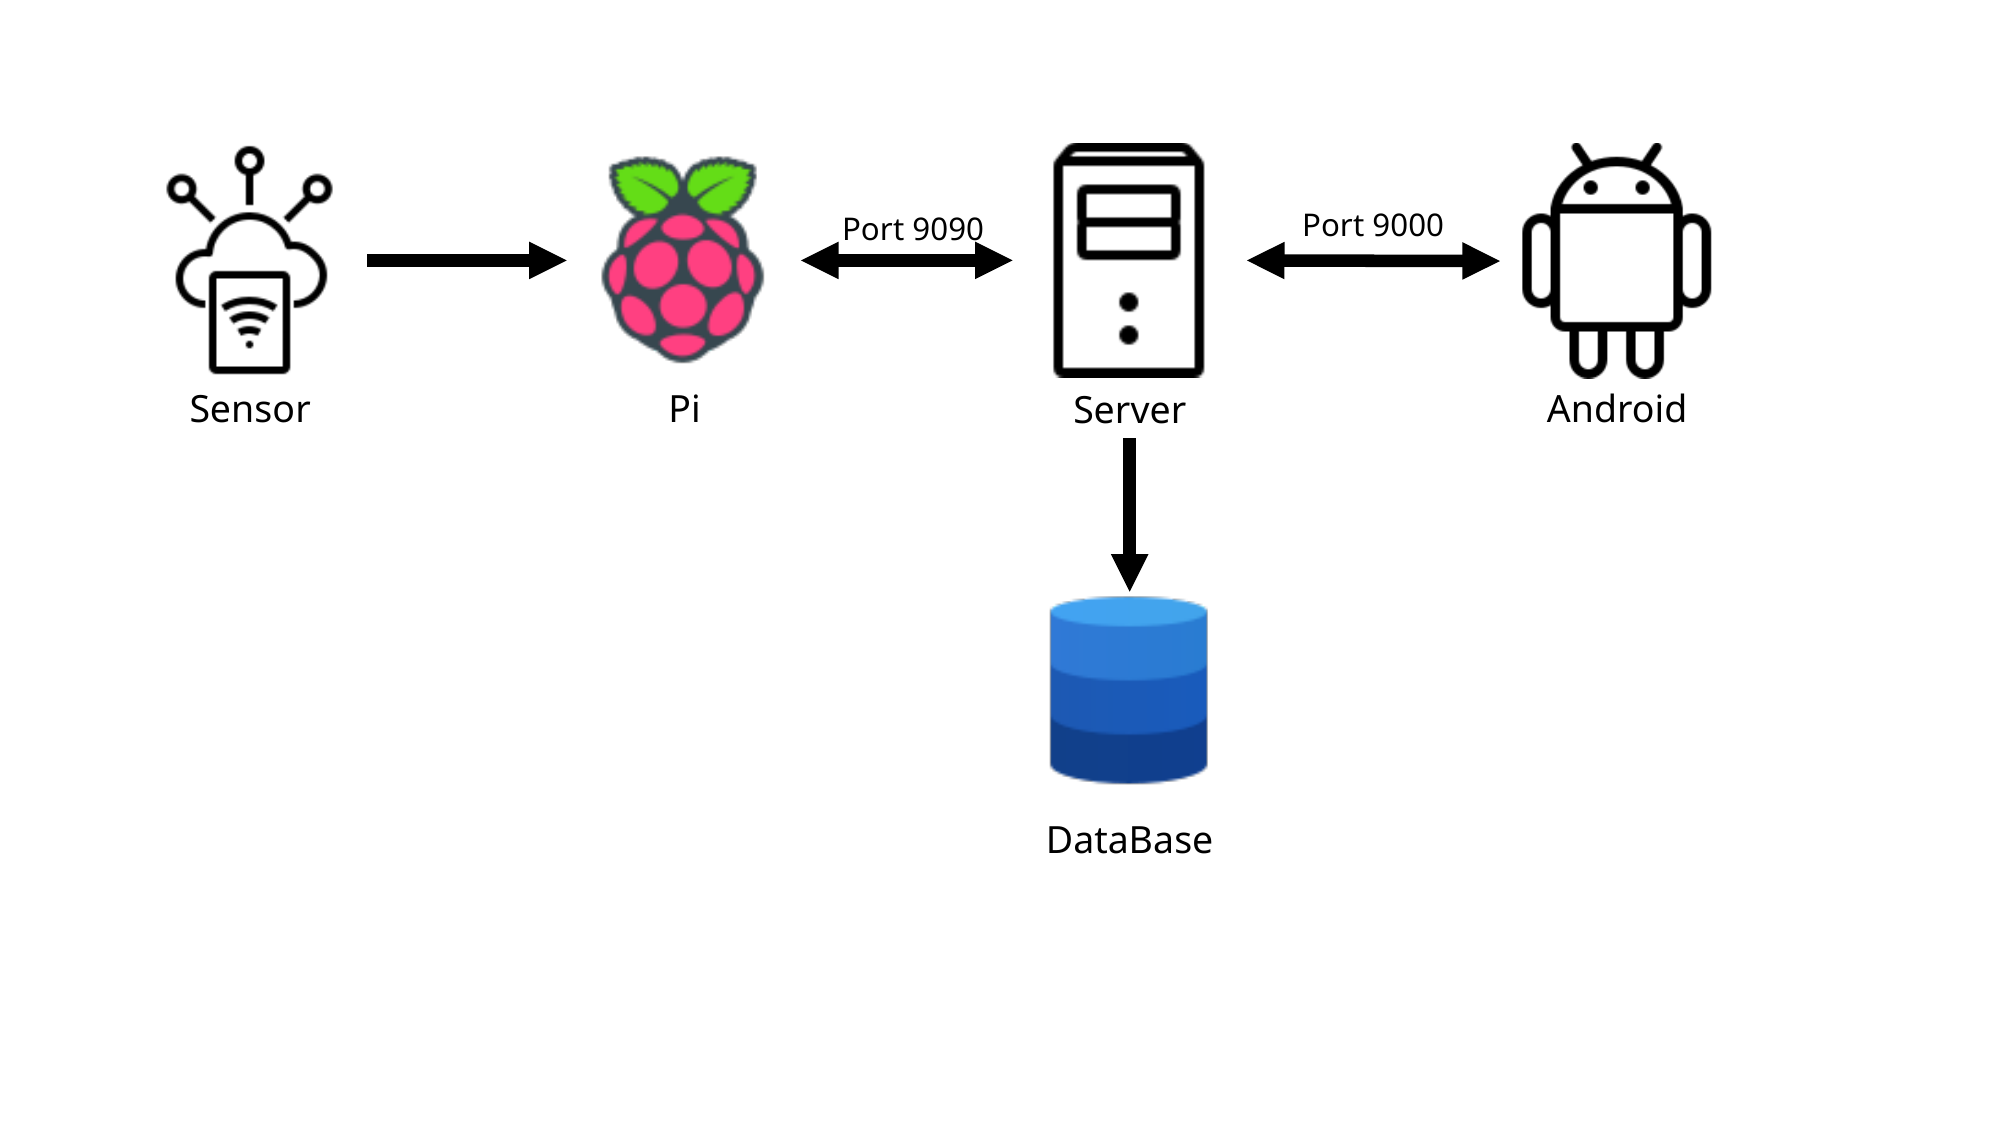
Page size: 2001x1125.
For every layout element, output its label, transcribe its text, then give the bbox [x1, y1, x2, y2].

text_box Pi [556, 377, 813, 438]
picture [132, 143, 368, 378]
text_box Sensor [122, 377, 379, 438]
picture [1012, 573, 1247, 809]
text_box Port 9000 [1279, 197, 1468, 250]
text_box Server [1001, 378, 1258, 438]
text_box Port 9090 [819, 202, 1008, 255]
text_box Android [1489, 377, 1746, 438]
picture [1012, 143, 1247, 378]
picture [566, 143, 801, 378]
picture [1499, 143, 1735, 379]
text_box DataBase [1001, 808, 1258, 869]
